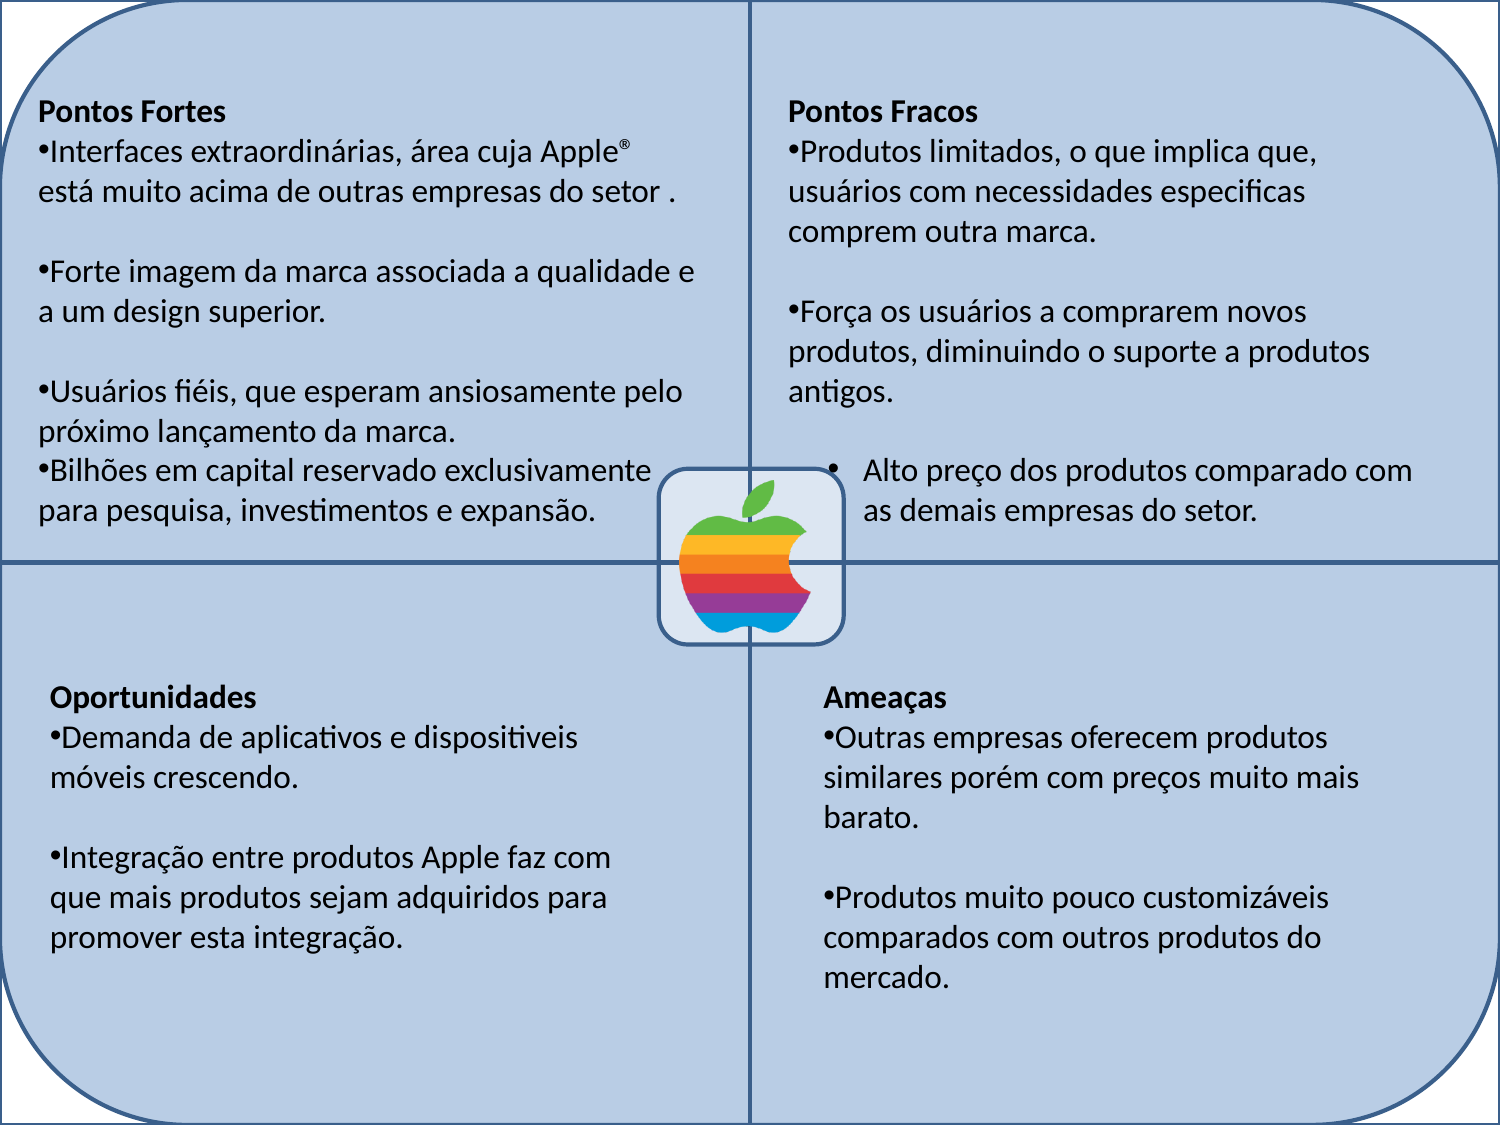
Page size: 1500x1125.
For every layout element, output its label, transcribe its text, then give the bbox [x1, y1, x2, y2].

text_box Pontos Fortes Interfaces extraordinárias, área cuja Apple® está muito acima de outras empresas do setor . Forte imagem da marca associada a qualidade e a um design superior. Usuários fiéis, que esperam ansiosamente pelo próximo lançamento da marca. Bilhões em capital reservado exclusivamente para pesquisa, investimentos e expansão. [23, 81, 715, 536]
text_box [0, 560, 1500, 1125]
text_box Pontos Fracos Produtos limitados, o que implica que, usuários com necessidades especificas comprem outra marca. Força os usuários a comprarem novos produtos, diminuindo o suporte a produtos antigos. Alto preço dos produtos comparado com as demais empresas do setor. [773, 81, 1430, 536]
text_box Oportunidades Demanda de aplicativos e dispositiveis móveis crescendo. Integração entre produtos Apple faz com que mais produtos sejam adquiridos para promover esta integração. [35, 667, 680, 963]
text_box [0, 0, 1500, 560]
text_box Ameaças Outras empresas oferecem produtos similares porém com preços muito mais barato. Produtos muito pouco customizáveis comparados com outros produtos do mercado. [808, 667, 1453, 1002]
picture [679, 480, 818, 633]
picture [729, 627, 767, 633]
